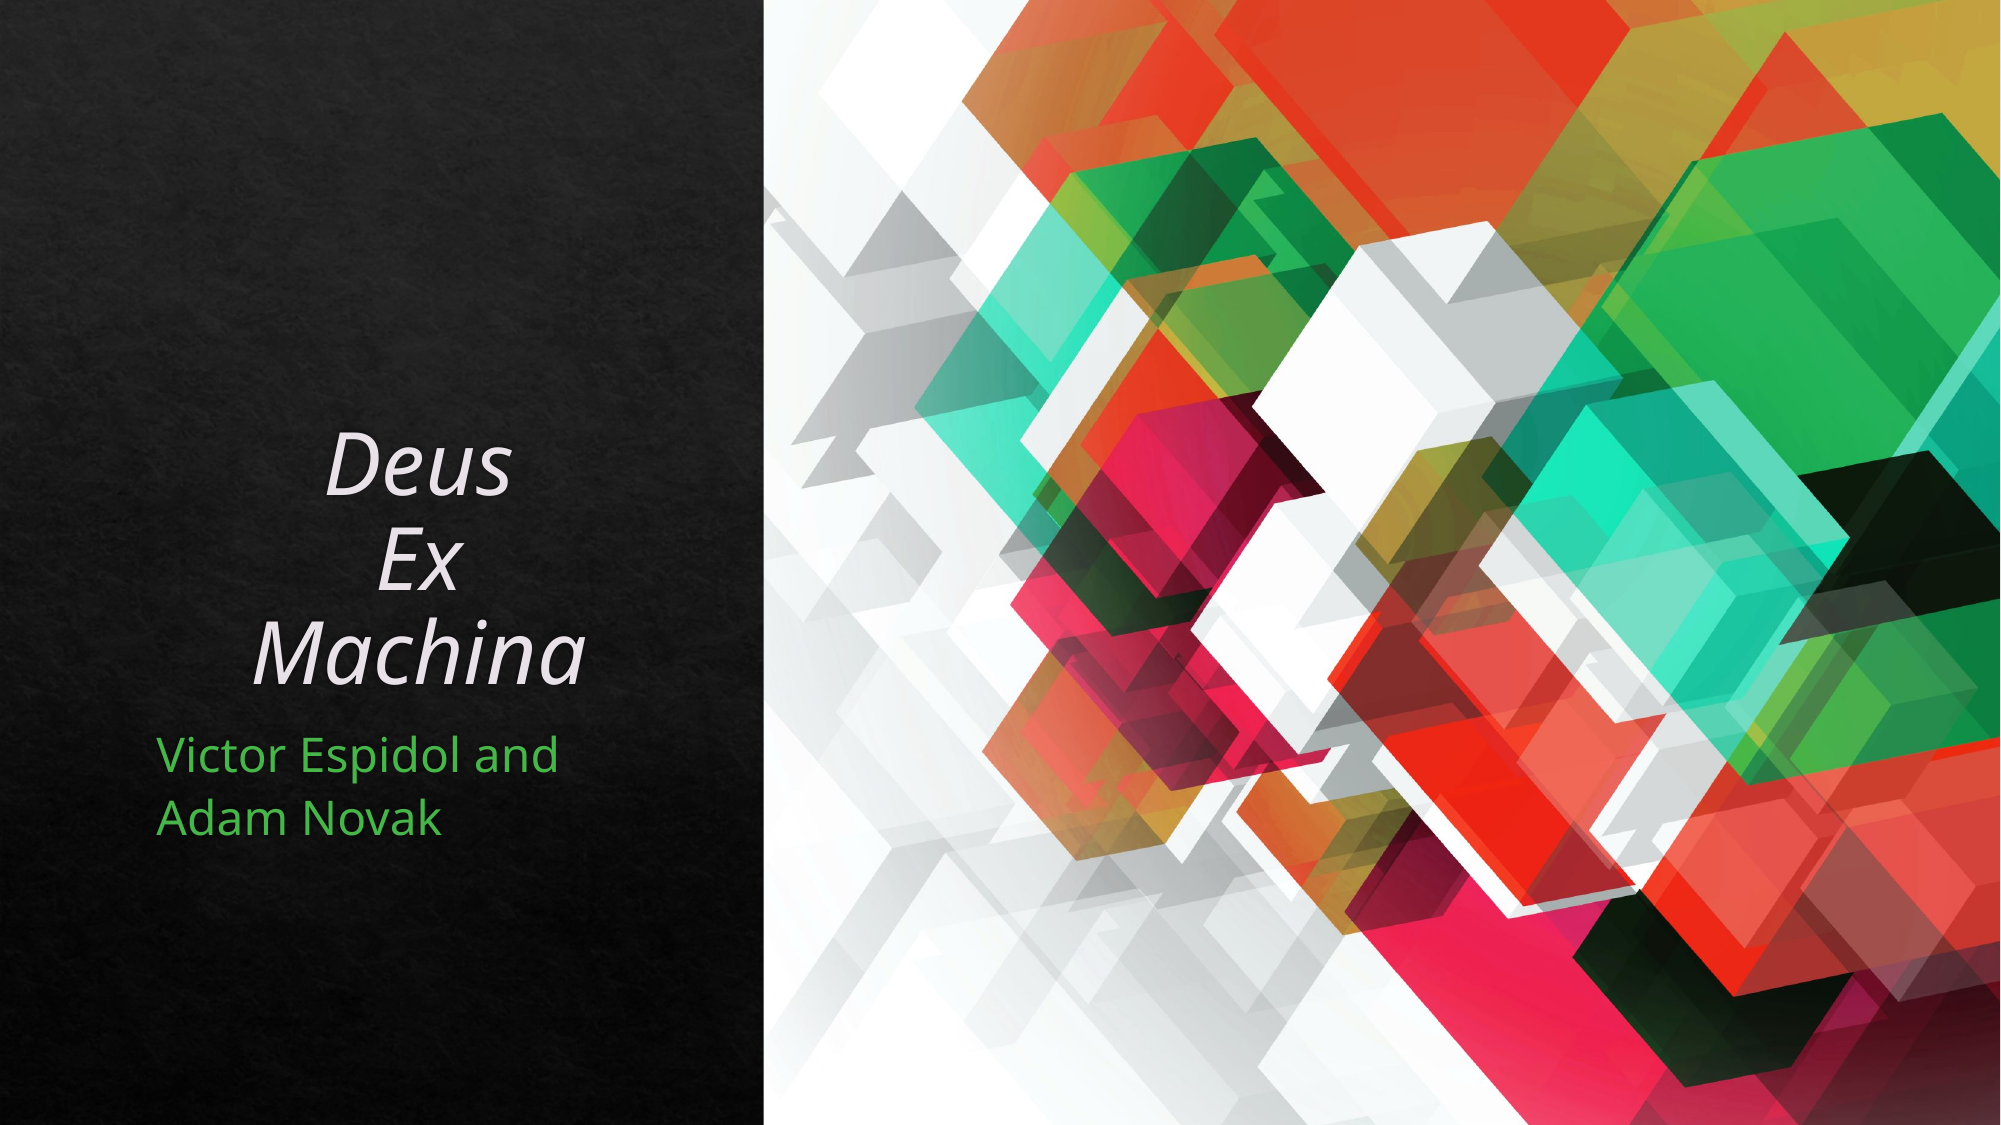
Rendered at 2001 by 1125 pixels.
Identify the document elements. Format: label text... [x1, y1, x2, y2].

title Deus Ex Machina [141, 137, 697, 707]
subtitle Victor Espidol and Adam Novak [141, 711, 697, 906]
picture [763, 0, 2000, 1125]
text_box [0, 0, 757, 1125]
